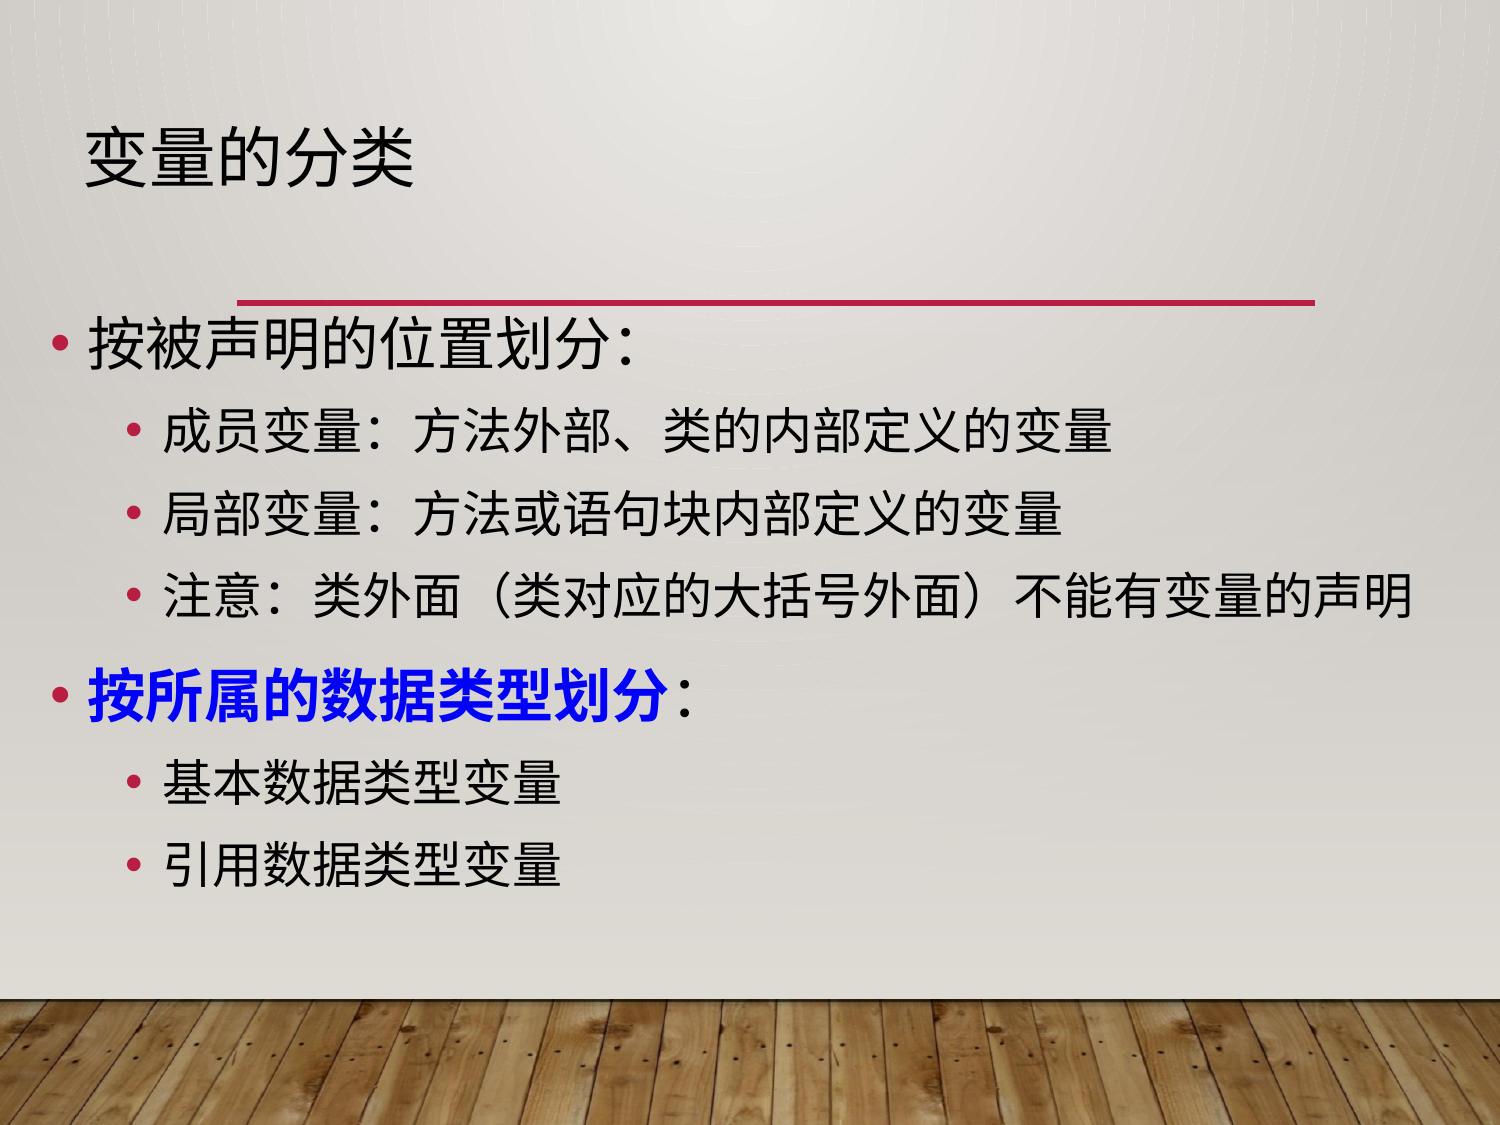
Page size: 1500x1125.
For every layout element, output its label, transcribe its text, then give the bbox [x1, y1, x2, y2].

list 按被声明的位置划分： 成员变量：方法外部、类的内部定义的变量 局部变量：方法或语句块内部定义的变量 注意：类外面（类对应的大括号外面）不能有变量的声明 按所属的数据类型划分： 基本数据类型变量 引用数据类型变量 [35, 285, 1442, 950]
title 变量的分类 [67, 117, 1418, 258]
picture [0, 999, 1500, 1125]
